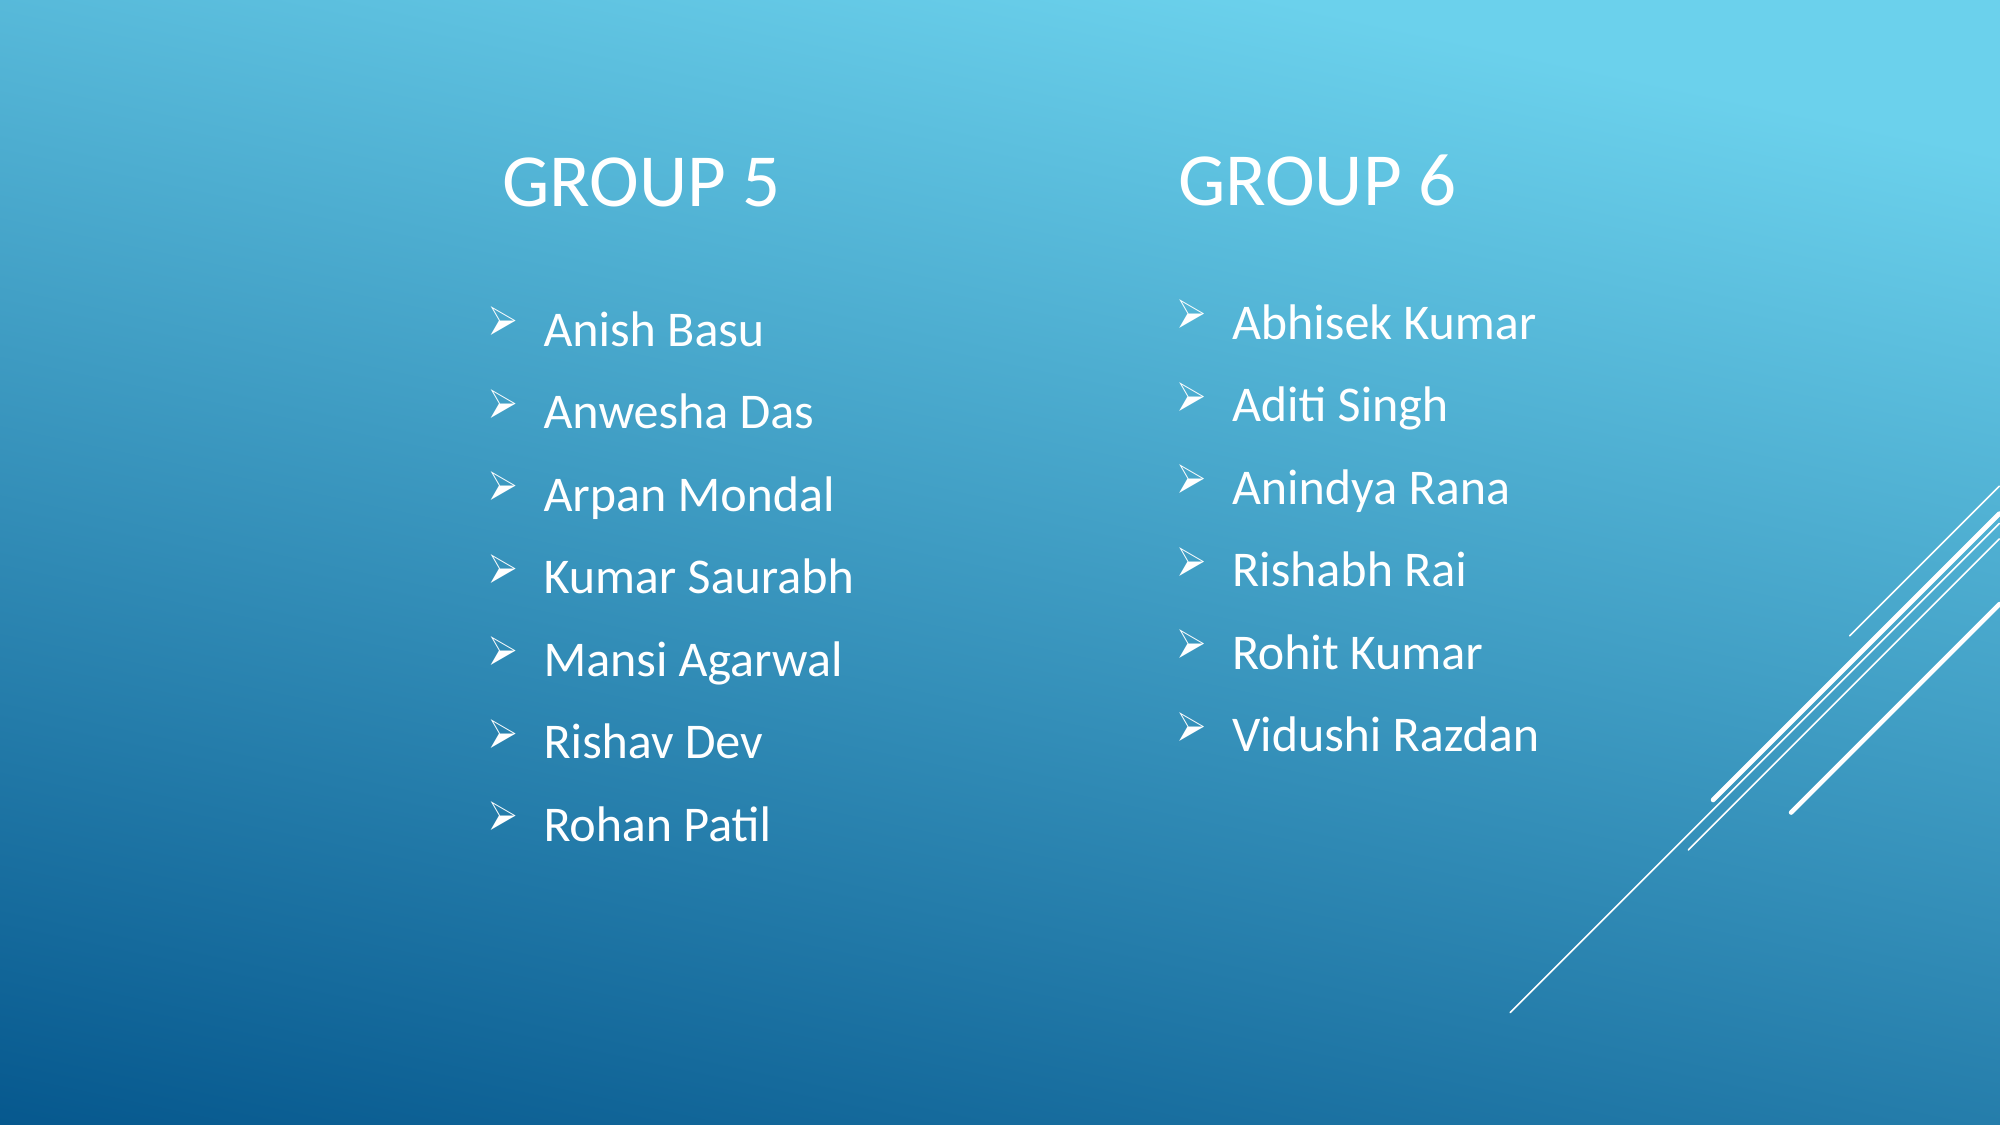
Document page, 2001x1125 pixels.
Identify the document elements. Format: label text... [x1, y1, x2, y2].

text_box Abhisek Kumar Aditi Singh Anindya Rana Rishabh Rai Rohit Kumar Vidushi Razdan [1160, 281, 1564, 1030]
text_box GROUP 6 [1163, 122, 1472, 228]
list Anish Basu Anwesha Das Arpan Mondal Kumar Saurabh Mansi Agarwal Rishav Dev Rohan Patil [472, 288, 876, 1037]
title Group 5 [294, 64, 1009, 229]
